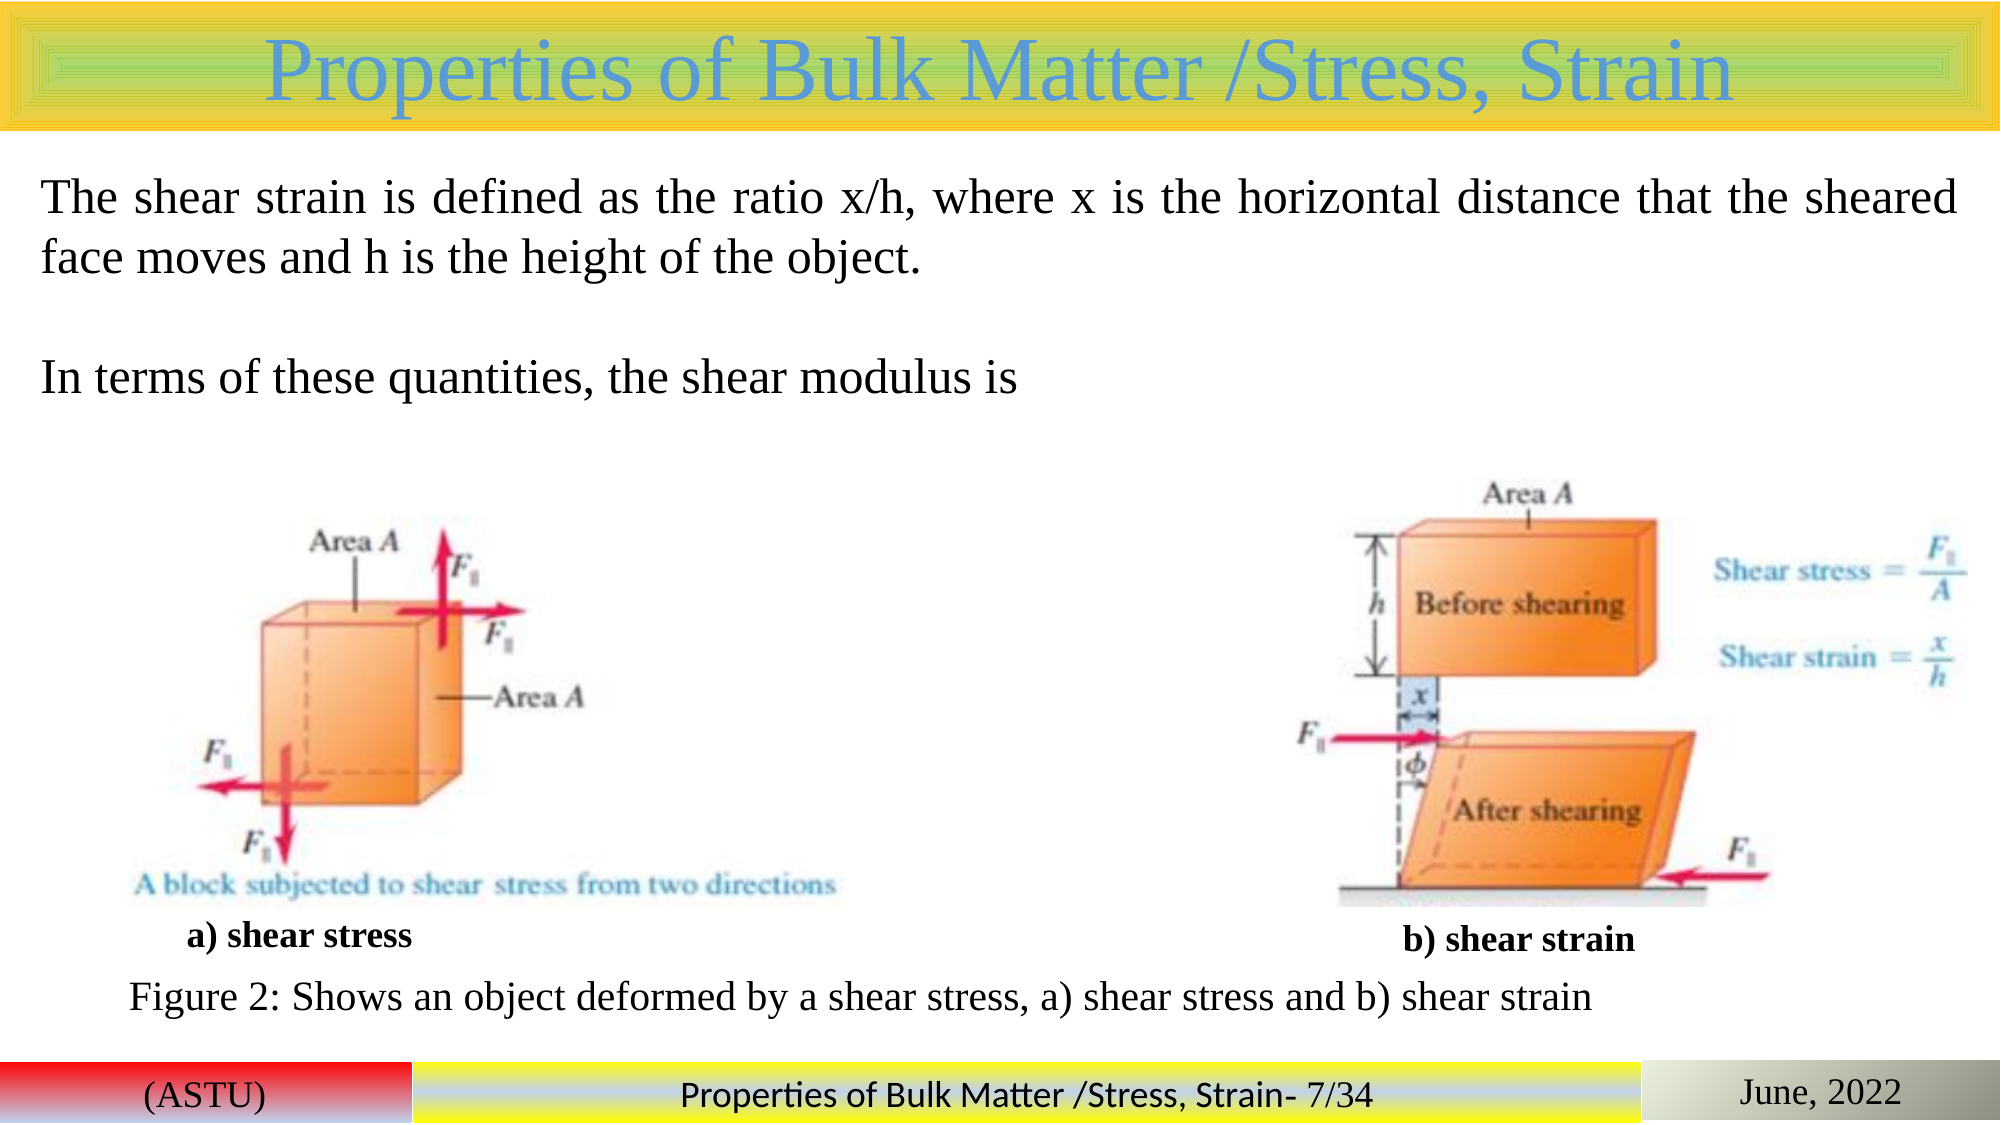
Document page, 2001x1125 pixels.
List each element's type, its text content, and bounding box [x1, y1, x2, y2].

picture [100, 491, 849, 908]
text_box b) shear strain [1388, 907, 1660, 967]
text_box a) shear stress [162, 908, 437, 963]
text_box Properties of Bulk Matter /Stress, Strain- 7/34 [413, 1077, 1641, 1123]
text_box (ASTU) [0, 1062, 412, 1123]
picture [1290, 455, 1968, 907]
text_box Figure 2: Shows an object deformed by a shear stress, a) shear stress and b) shear strain [114, 961, 1886, 1077]
text_box June, 2022 [1642, 1060, 2000, 1120]
text_box Properties of Bulk Matter /Stress, Strain [0, 1, 2000, 132]
